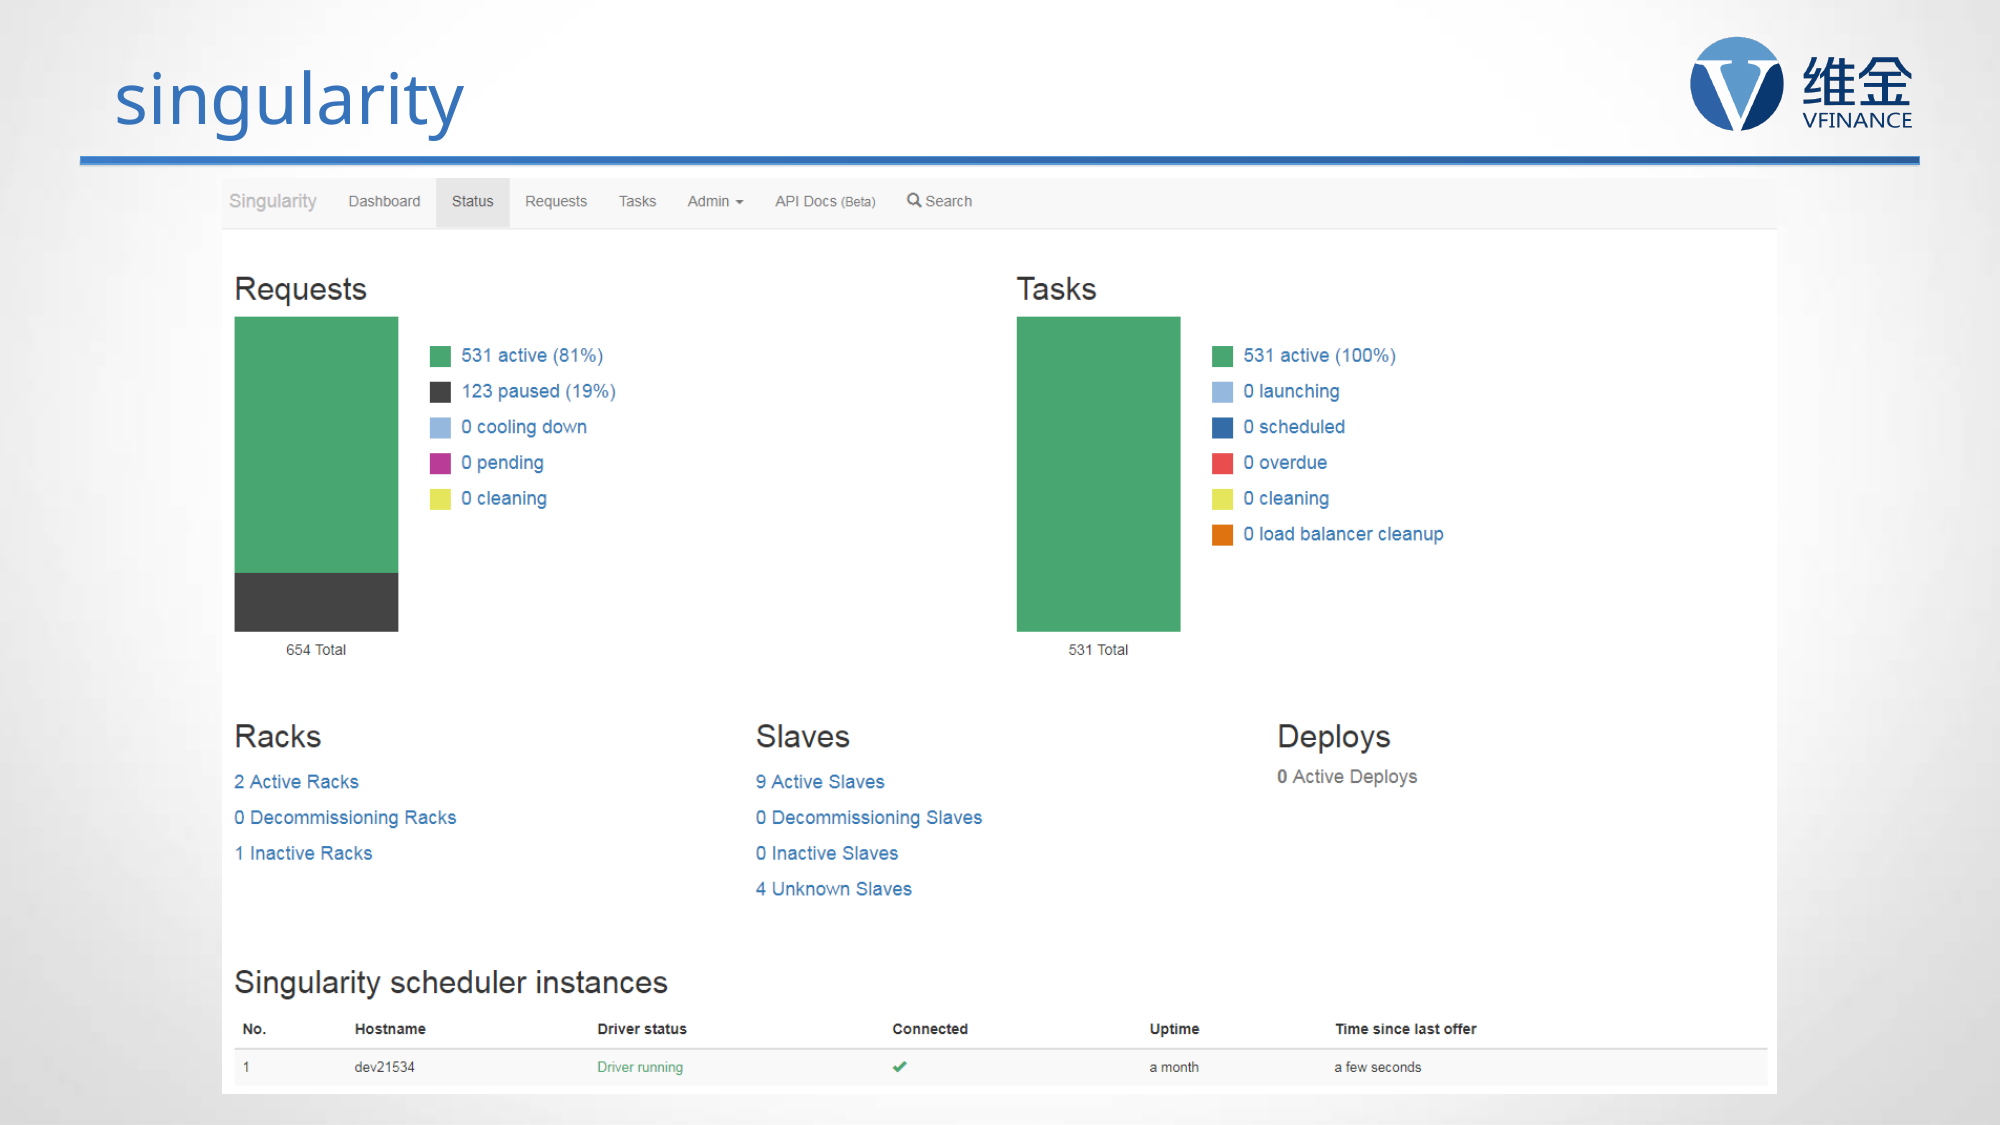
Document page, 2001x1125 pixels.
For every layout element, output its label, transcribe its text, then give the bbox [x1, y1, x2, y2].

picture [0, 0, 2000, 1125]
title singularity [99, 41, 1900, 161]
